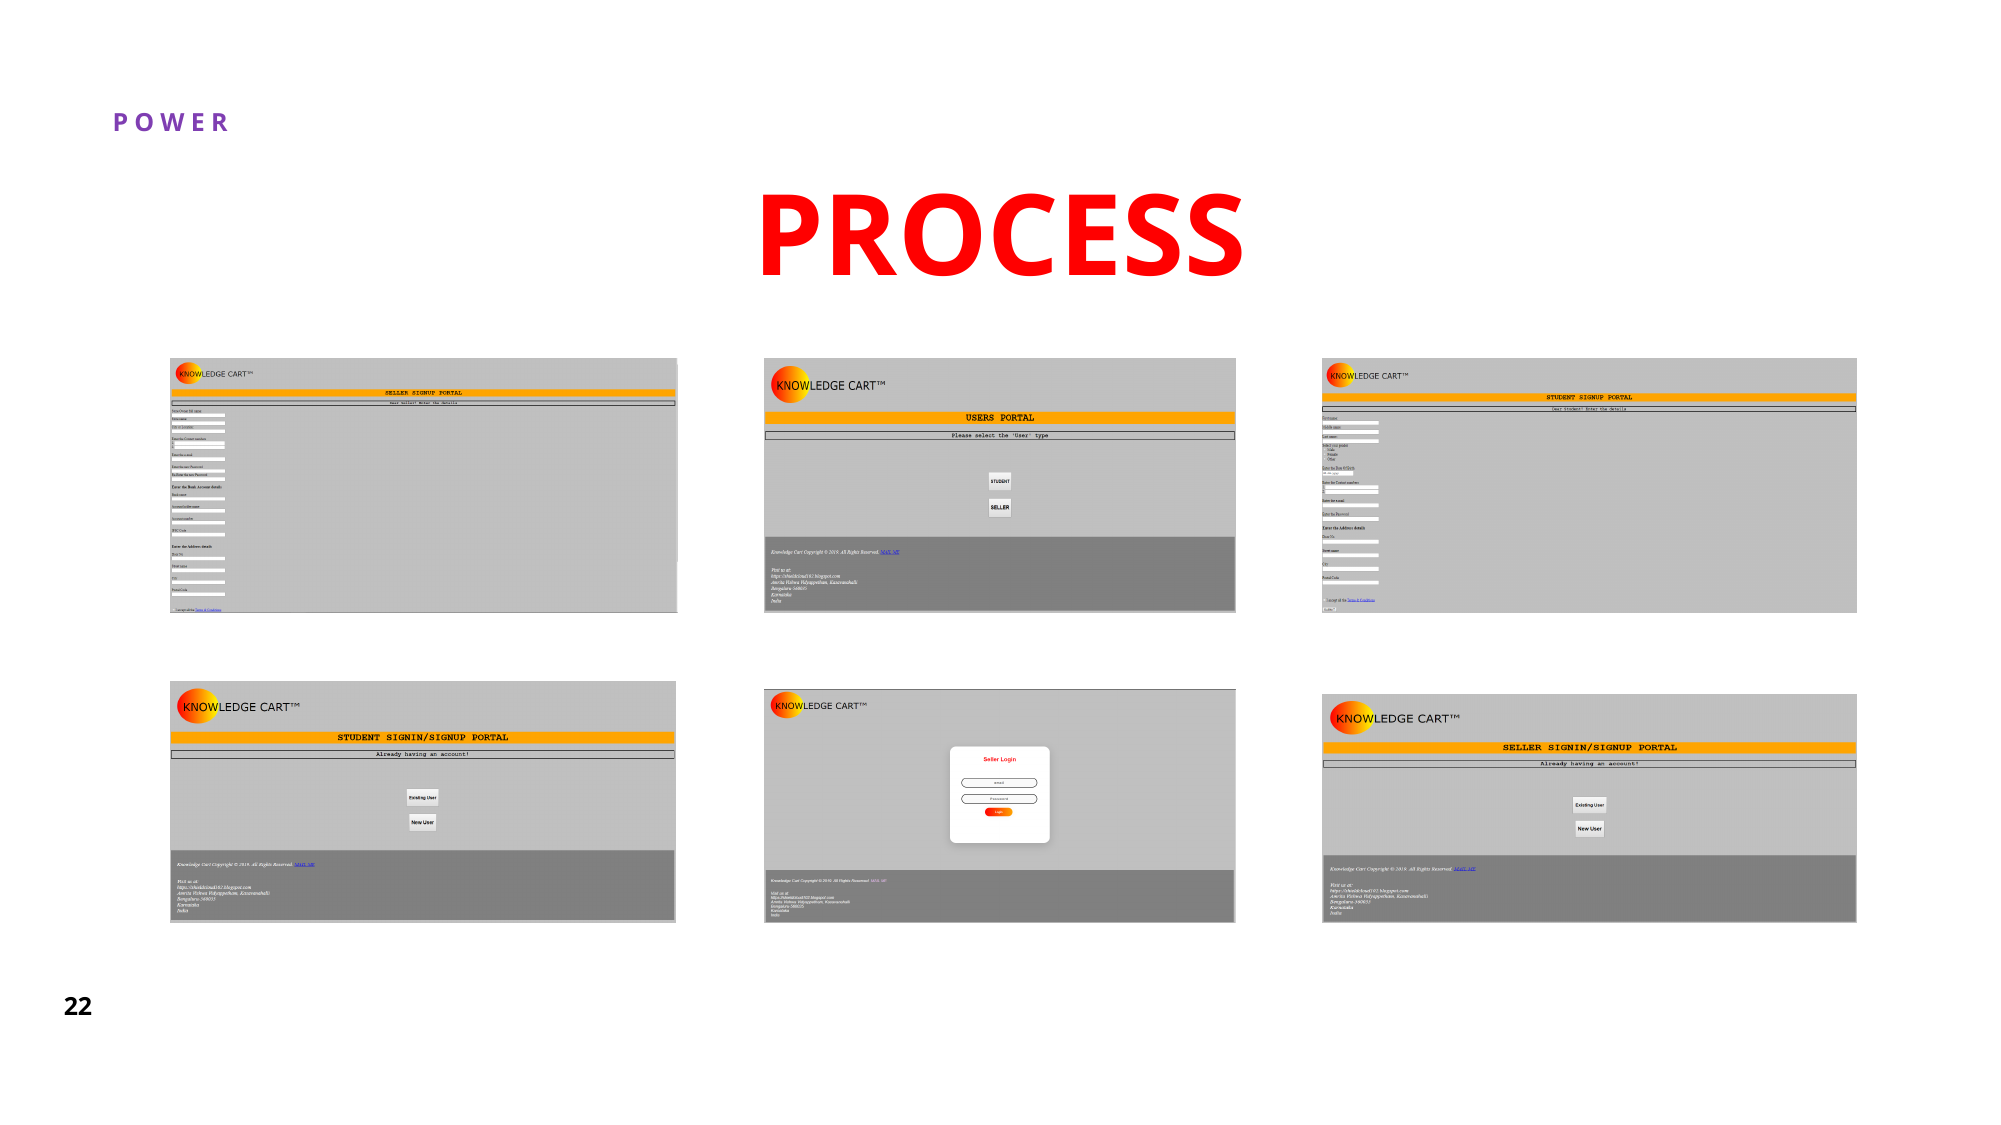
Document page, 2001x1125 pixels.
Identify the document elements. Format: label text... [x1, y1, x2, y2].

picture [170, 358, 678, 613]
picture [764, 358, 1236, 613]
picture [1322, 358, 1857, 613]
picture [170, 681, 676, 923]
picture [1322, 694, 1857, 923]
picture [764, 689, 1236, 923]
title PROCESS [293, 171, 1707, 253]
